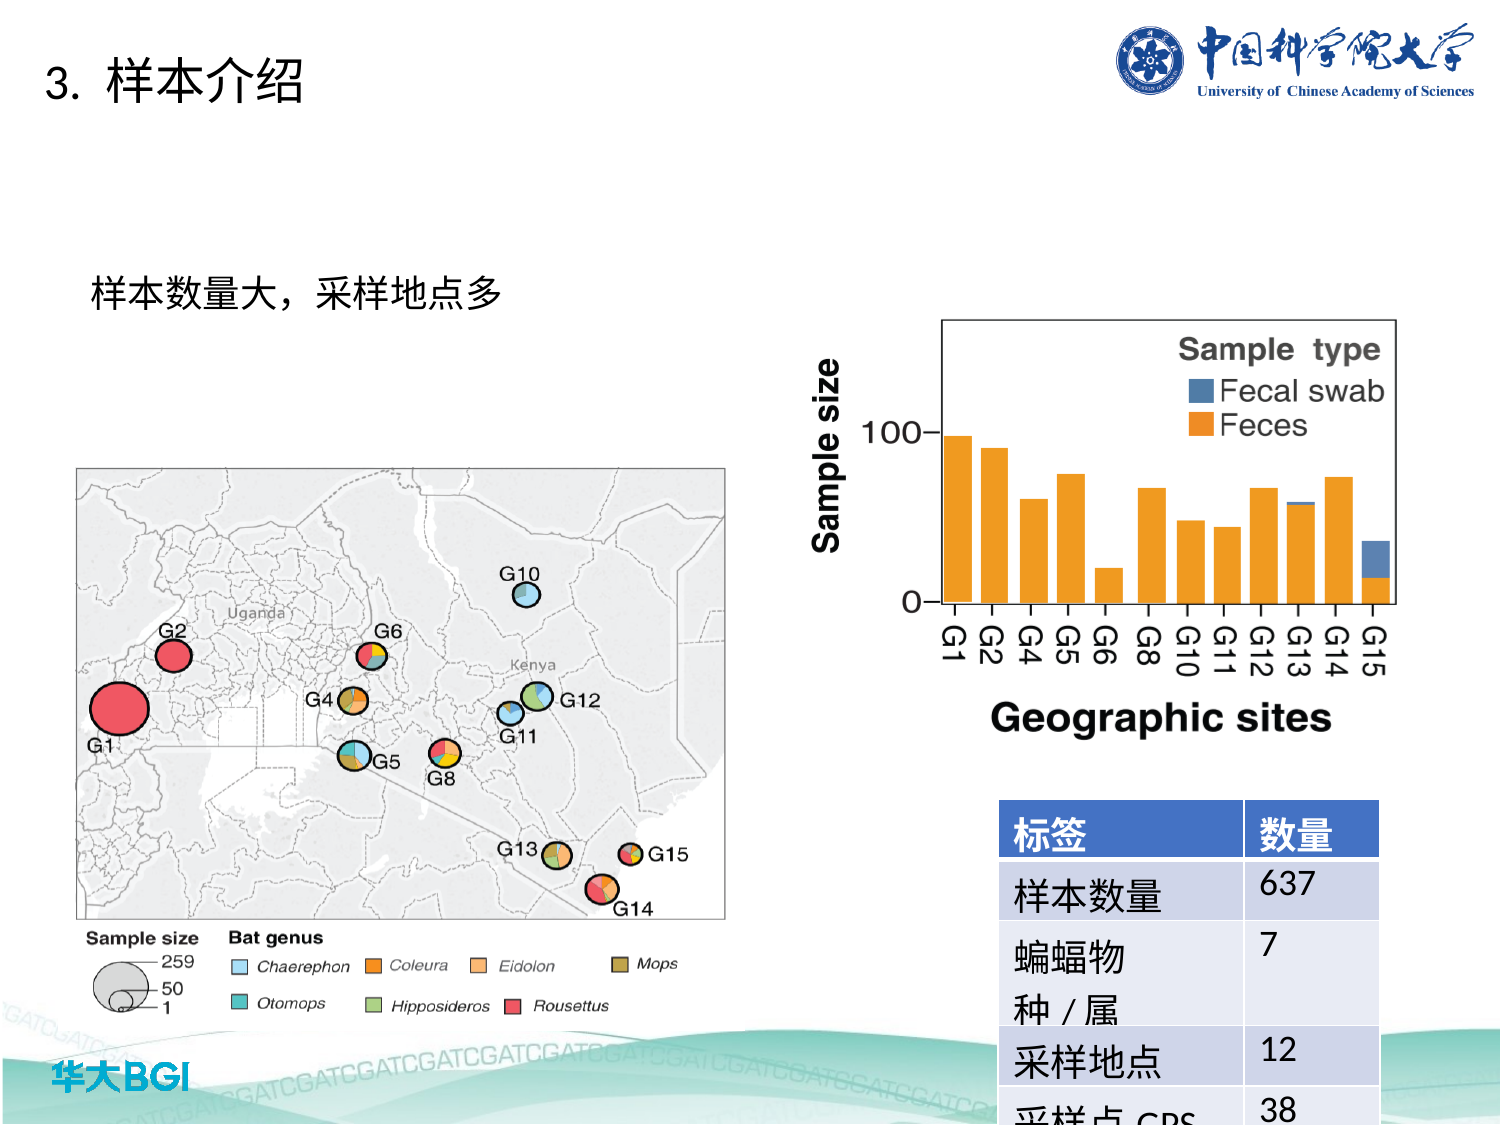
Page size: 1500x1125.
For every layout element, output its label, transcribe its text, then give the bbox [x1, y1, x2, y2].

table_cell 采样地点 [999, 1026, 1243, 1085]
table_cell 637 [1245, 862, 1379, 920]
text_box 3. 样本介绍 [29, 42, 782, 118]
table_cell 38 [1245, 1087, 1379, 1125]
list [58, 456, 745, 1031]
text_box 样本数量大，采样地点多 [75, 262, 537, 322]
table_cell 蝙蝠物种/属 [999, 921, 1243, 1025]
table_header 标签 [999, 800, 1243, 857]
picture [0, 170, 1500, 1125]
table_cell 7 [1245, 921, 1379, 1025]
table_header 数量 [1245, 800, 1379, 857]
table_cell 采样点GPS [999, 1087, 1243, 1125]
picture [1116, 23, 1474, 99]
table_cell 样本数量 [999, 862, 1243, 920]
table_cell 12 [1245, 1026, 1379, 1085]
